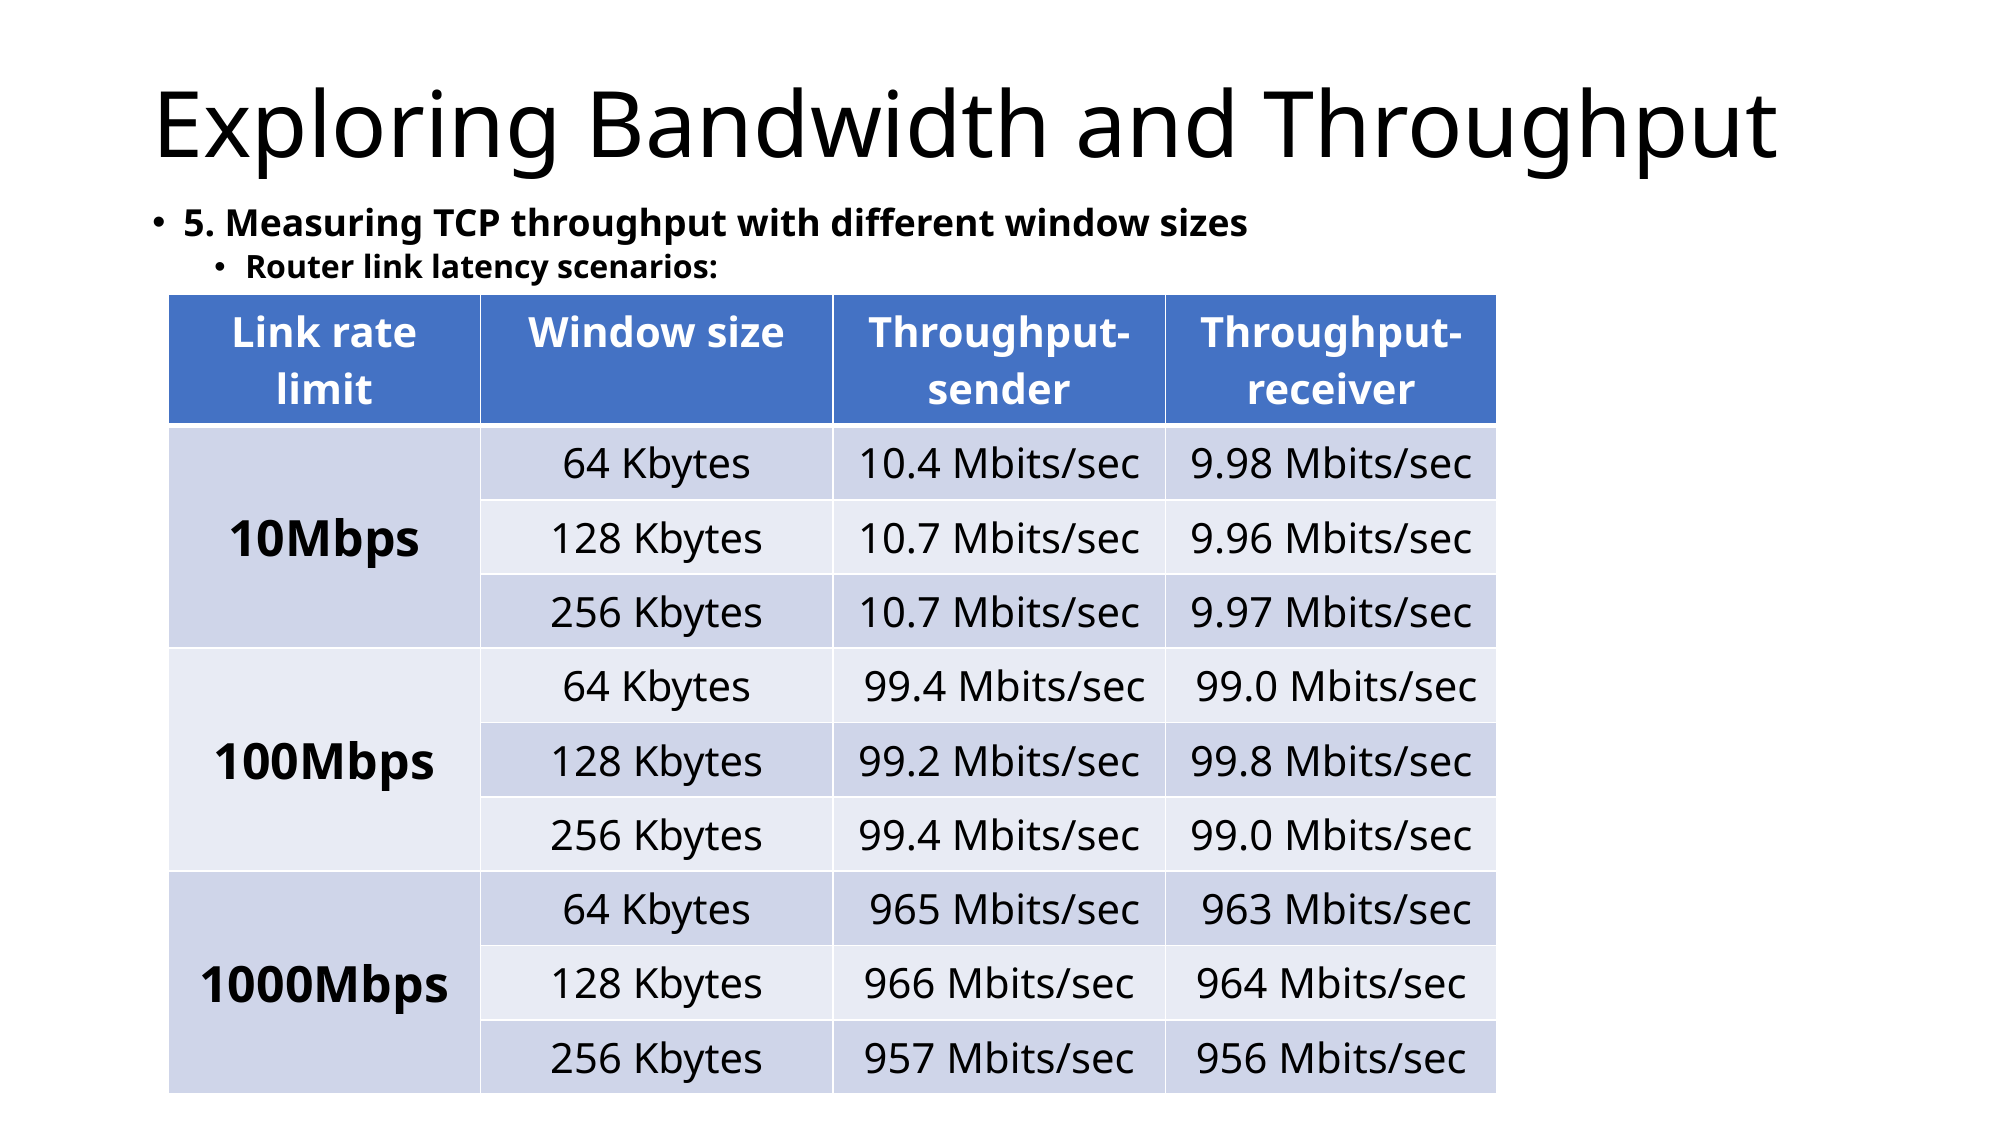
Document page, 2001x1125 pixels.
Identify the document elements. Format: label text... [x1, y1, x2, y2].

table_cell 965 Mbits/sec [834, 872, 1165, 945]
table_cell 128 Kbytes [481, 723, 832, 796]
table_cell 1000Mbps [169, 872, 480, 1093]
table_cell 100Mbps [169, 649, 480, 870]
table_cell 9.97 Mbits/sec [1166, 575, 1496, 647]
table_cell 99.4 Mbits/sec [834, 649, 1165, 722]
table_cell 99.8 Mbits/sec [1166, 723, 1496, 796]
table_cell 64 Kbytes [481, 428, 832, 499]
table_cell 128 Kbytes [481, 501, 832, 573]
table_header Window size [481, 295, 832, 423]
table_cell 966 Mbits/sec [834, 946, 1165, 1019]
table_cell 99.0 Mbits/sec [1166, 798, 1496, 870]
table_cell 256 Kbytes [481, 575, 832, 647]
table_cell 99.0 Mbits/sec [1166, 649, 1496, 722]
table_cell 10.7 Mbits/sec [834, 575, 1165, 647]
table_header Throughput-sender [834, 295, 1165, 423]
table_cell 964 Mbits/sec [1166, 946, 1496, 1019]
table_cell 99.4 Mbits/sec [834, 798, 1165, 870]
list 5. Measuring TCP throughput with different window sizes Router link latency scenarios: [137, 196, 1863, 295]
table_cell 64 Kbytes [481, 649, 832, 722]
table_cell 956 Mbits/sec [1166, 1021, 1496, 1093]
table_cell 128 Kbytes [481, 946, 832, 1019]
table_cell 10Mbps [169, 428, 480, 647]
table_cell 9.96 Mbits/sec [1166, 501, 1496, 573]
table_cell 256 Kbytes [481, 798, 832, 870]
table_cell 963 Mbits/sec [1166, 872, 1496, 945]
table_cell 957 Mbits/sec [834, 1021, 1165, 1093]
table_cell 256 Kbytes [481, 1021, 832, 1093]
table_header Link rate limit [169, 295, 480, 423]
table_cell 64 Kbytes [481, 872, 832, 945]
title Exploring Bandwidth and Throughput [137, 59, 1863, 196]
table_header Throughput-receiver [1166, 295, 1496, 423]
table_cell 10.7 Mbits/sec [834, 501, 1165, 573]
table_cell 99.2 Mbits/sec [834, 723, 1165, 796]
table_cell 9.98 Mbits/sec [1166, 428, 1496, 499]
table_cell 10.4 Mbits/sec [834, 428, 1165, 499]
